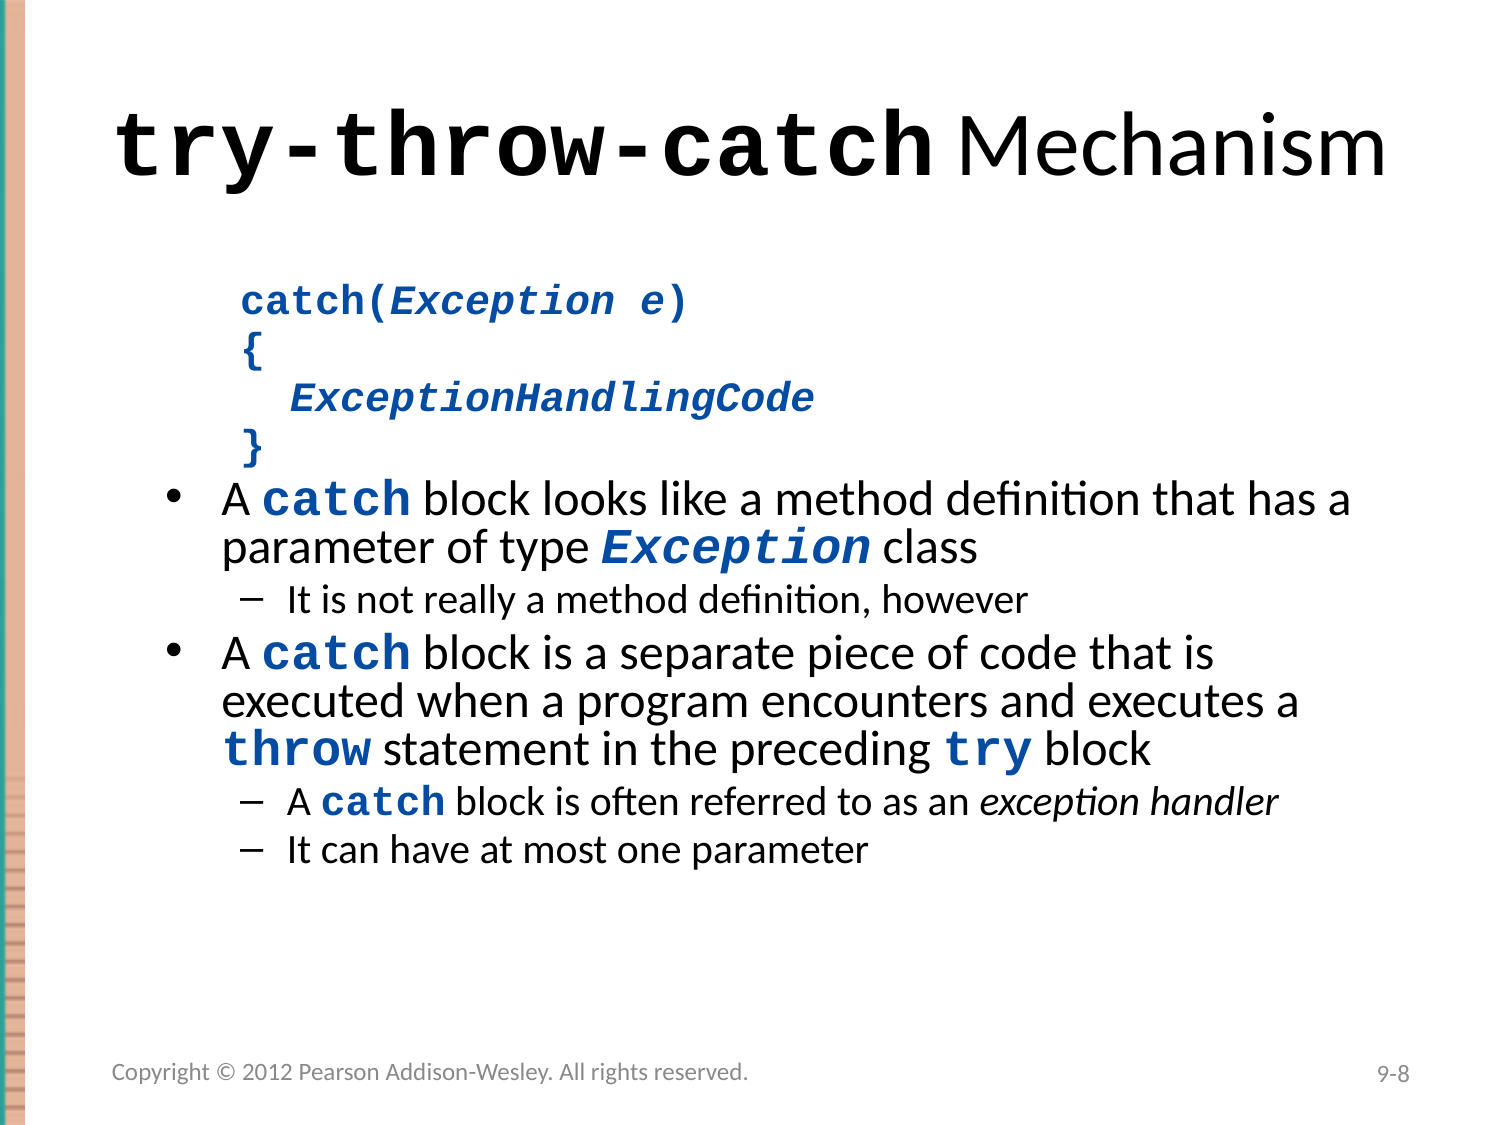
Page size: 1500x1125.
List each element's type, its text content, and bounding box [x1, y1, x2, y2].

title try-throw-catch Mechanism [74, 44, 1426, 233]
slide_number 9-8 [1074, 1042, 1425, 1103]
list catch(Exception e) { ExceptionHandlingCode } A catch block looks like a method definition that has a parameter of type Exception class It is not really a method definition, however A catch block is a separate piece of code that is executed when a program encounters and executes a throw statement in the preceding try block A catch block is often referred to as an exception handler It can have at most one parameter [149, 274, 1388, 1001]
picture [0, 0, 25, 1125]
footer Copyright © 2012 Pearson Addison-Wesley. All rights reserved. [75, 1040, 788, 1100]
